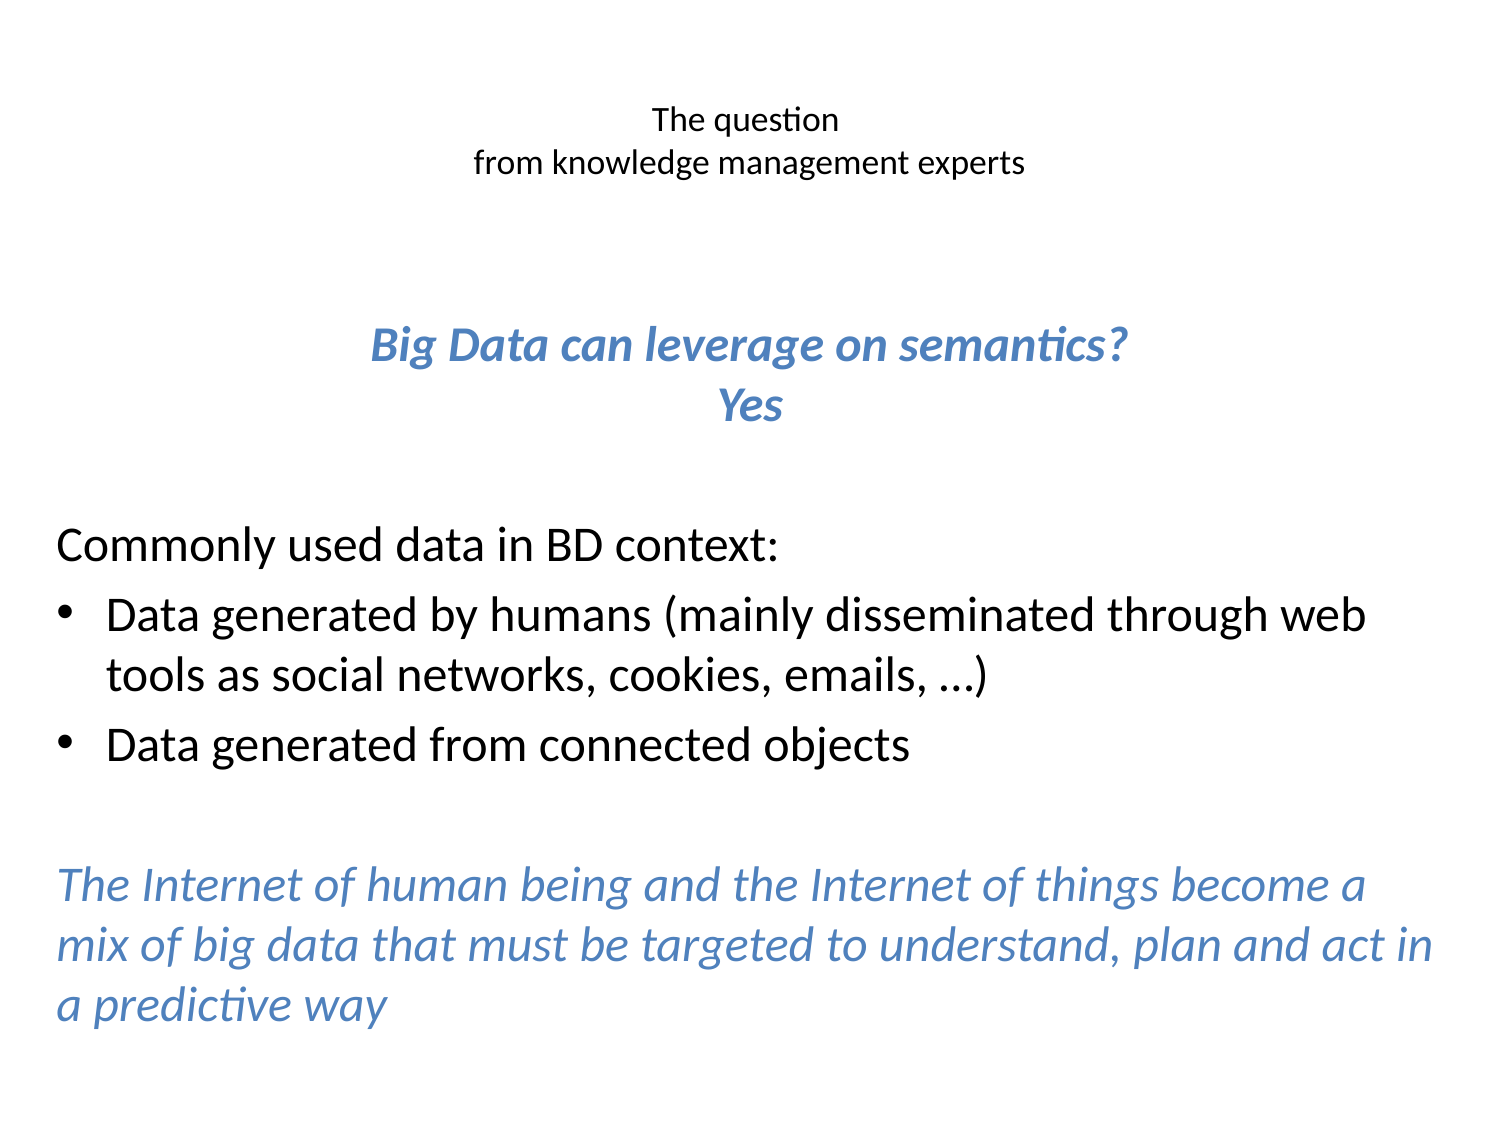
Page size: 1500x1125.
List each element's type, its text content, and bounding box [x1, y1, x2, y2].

list Big Data can leverage on semantics? Yes Commonly used data in BD context: Data generated by humans (mainly disseminated through web tools as social networks, cookies, emails, …) Data generated from connected objects The Internet of human being and the Internet of things become a mix of big data that must be targeted to understand, plan and act in a predictive way [41, 304, 1459, 1047]
title The question from knowledge management experts [75, 45, 1425, 233]
